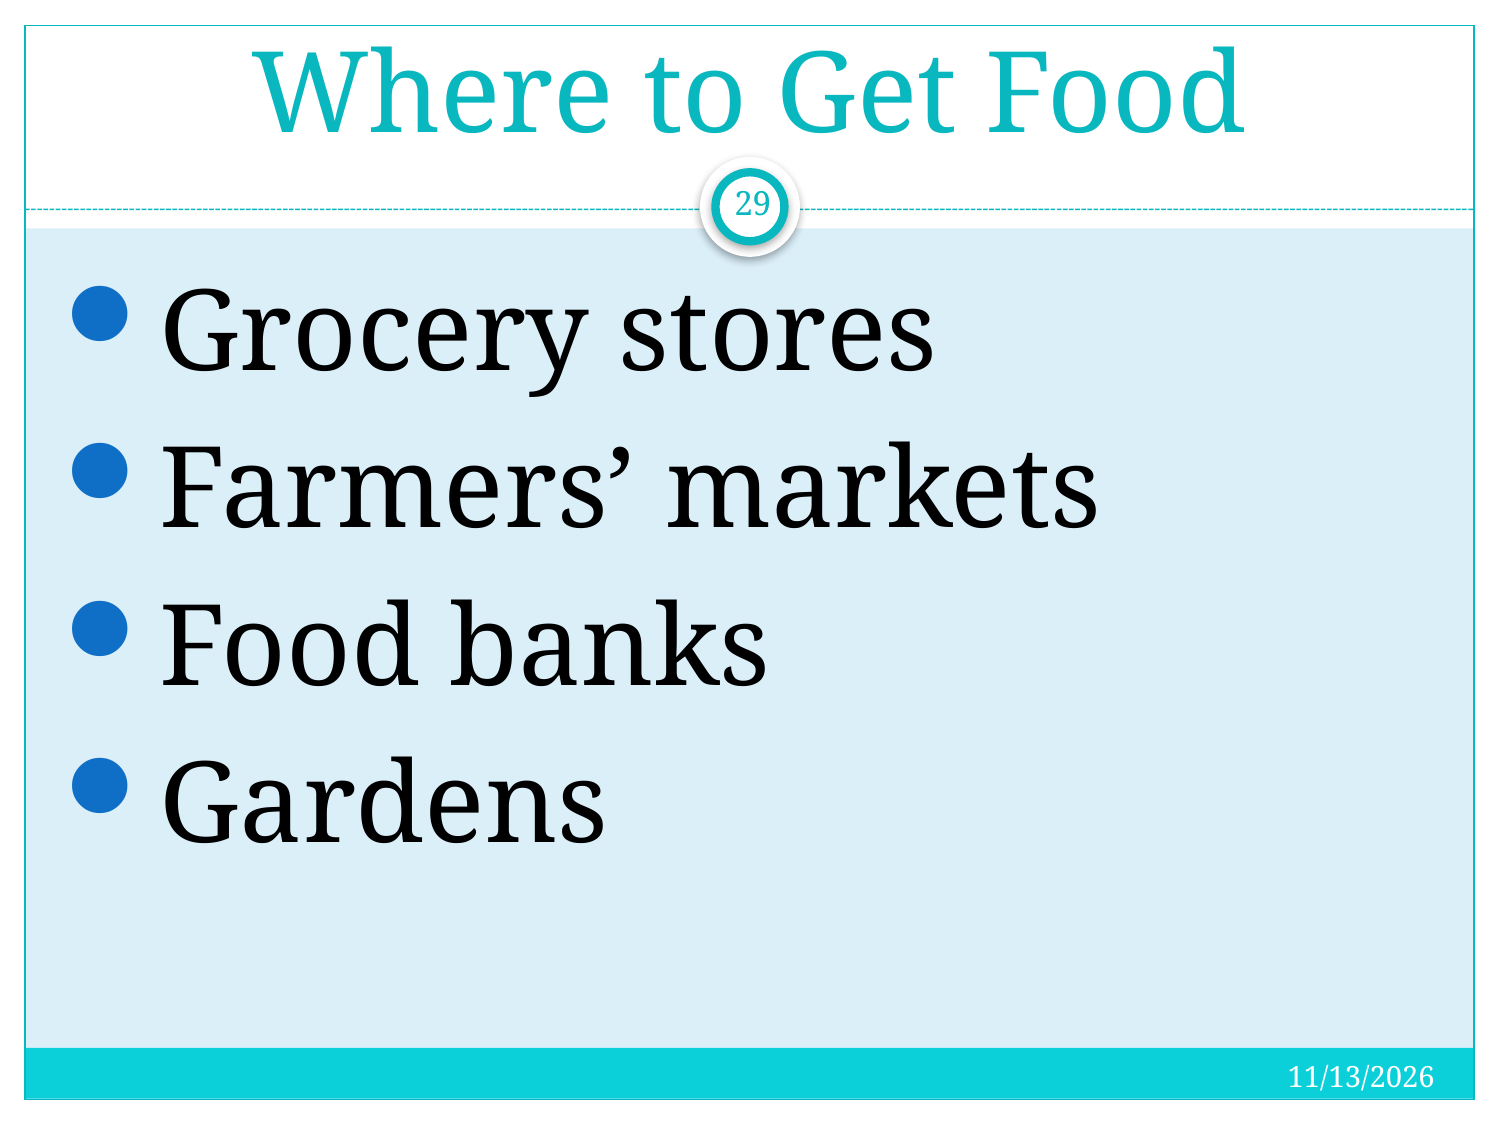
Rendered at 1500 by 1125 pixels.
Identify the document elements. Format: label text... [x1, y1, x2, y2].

slide_number 29 [715, 168, 791, 241]
title Where to Get Food [49, 37, 1450, 162]
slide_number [950, 1050, 1450, 1111]
list Grocery stores Farmers’ markets Food banks Gardens [49, 250, 1445, 1001]
